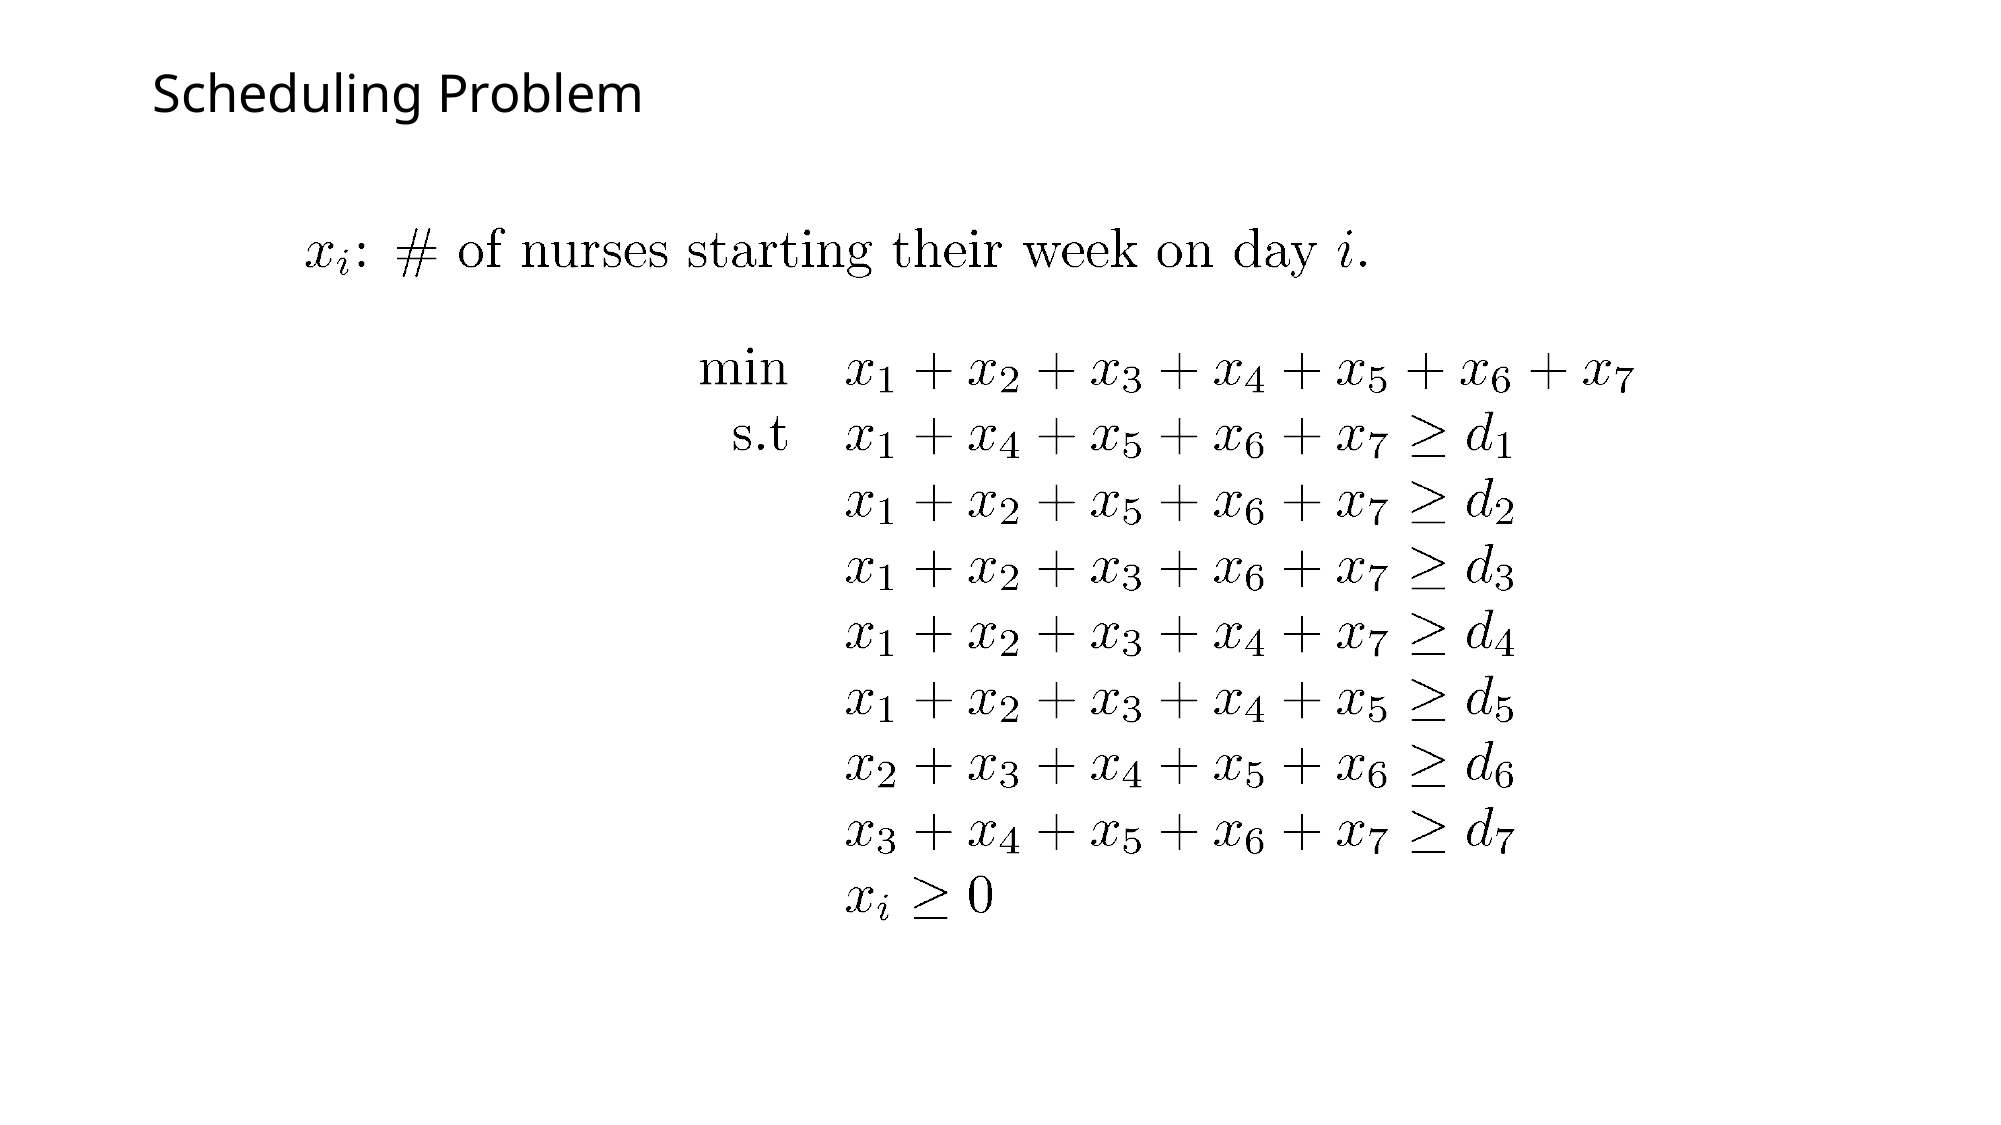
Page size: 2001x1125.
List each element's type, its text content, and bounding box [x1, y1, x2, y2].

title Scheduling Problem [137, 59, 1863, 196]
picture [299, 224, 1637, 924]
